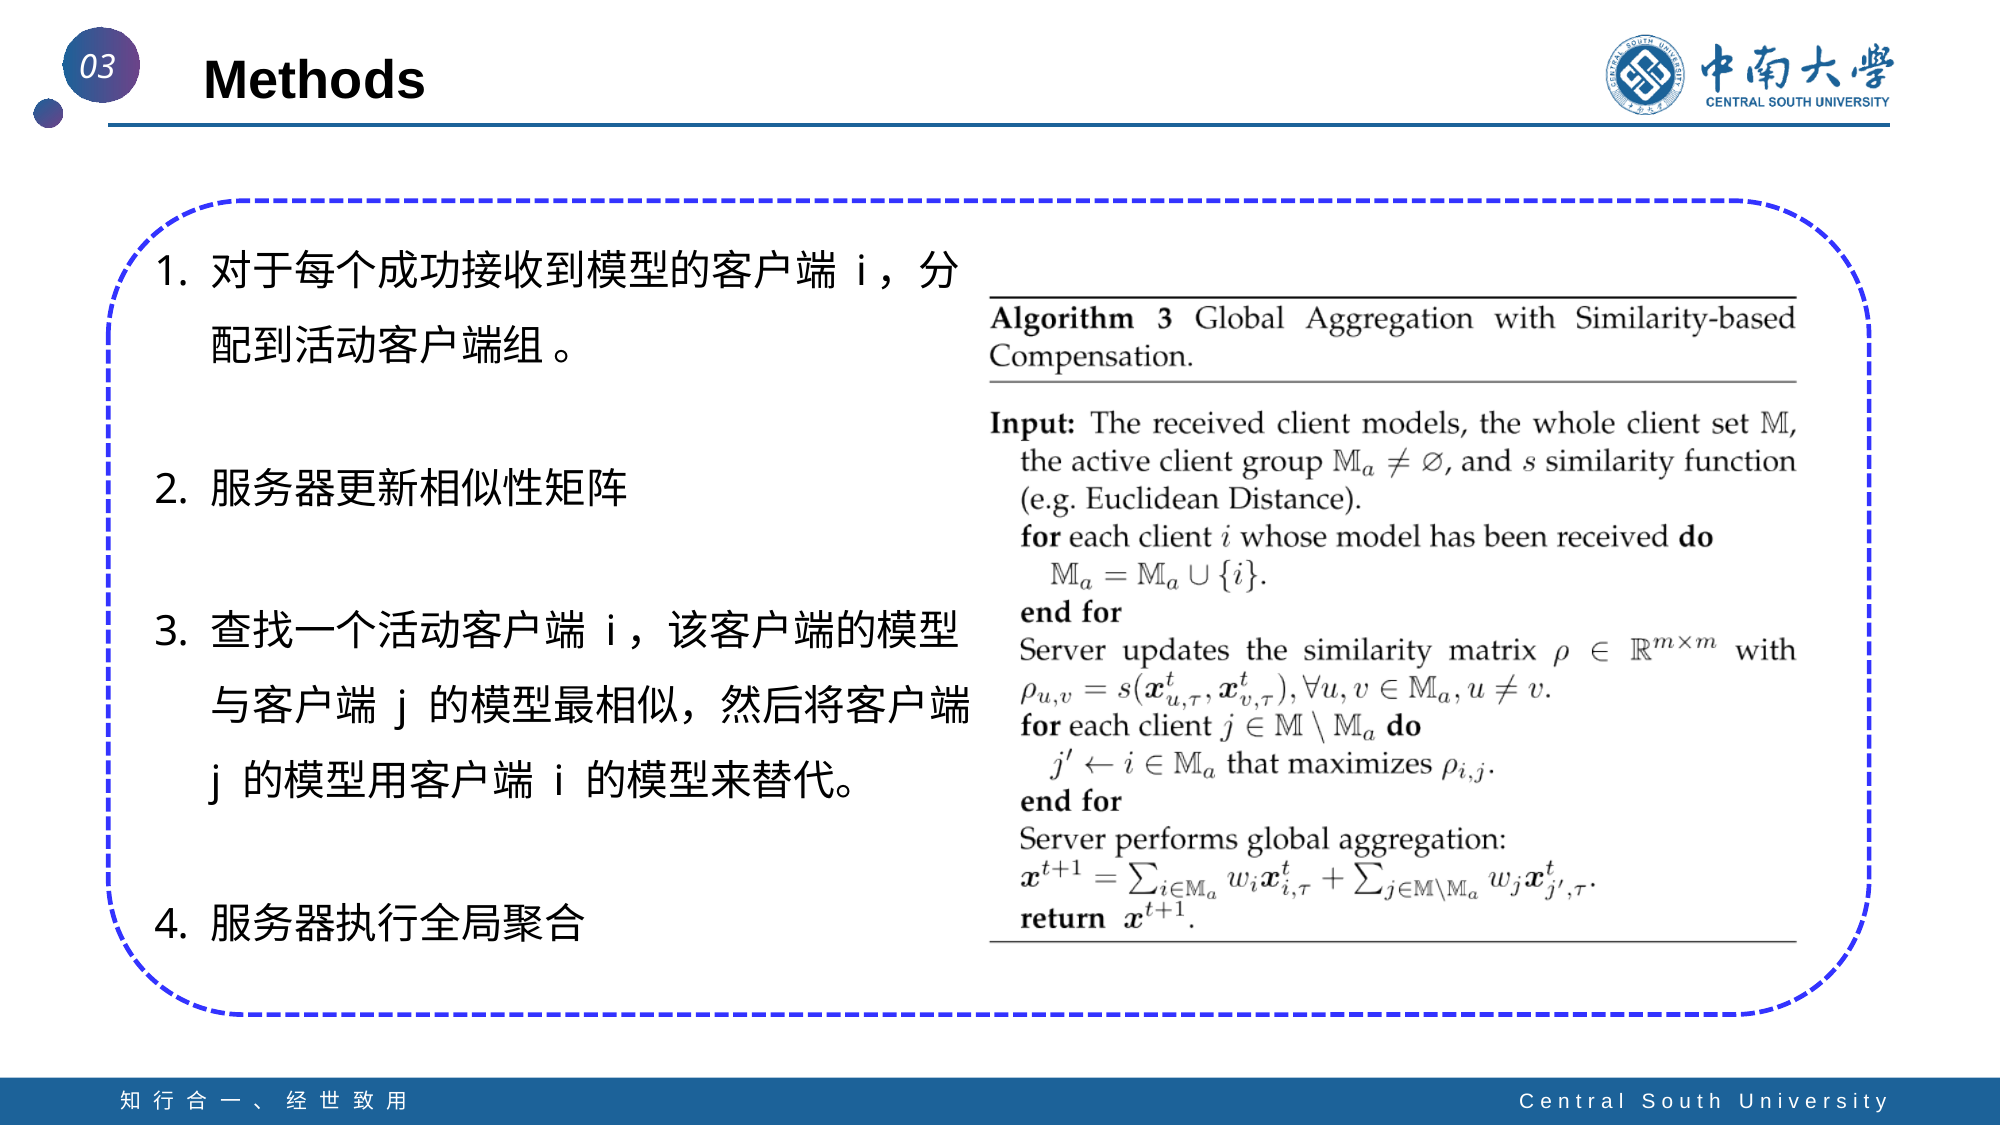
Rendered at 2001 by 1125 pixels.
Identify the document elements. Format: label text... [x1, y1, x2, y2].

text_box [108, 200, 1870, 1015]
text_box 知行合一、经世致用 [105, 1080, 423, 1120]
picture [971, 277, 1808, 964]
picture [1595, 28, 1907, 121]
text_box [33, 26, 153, 128]
text_box [0, 1077, 2000, 1125]
text_box Methods [158, 0, 1343, 118]
text_box Central South University [1504, 1080, 1902, 1120]
